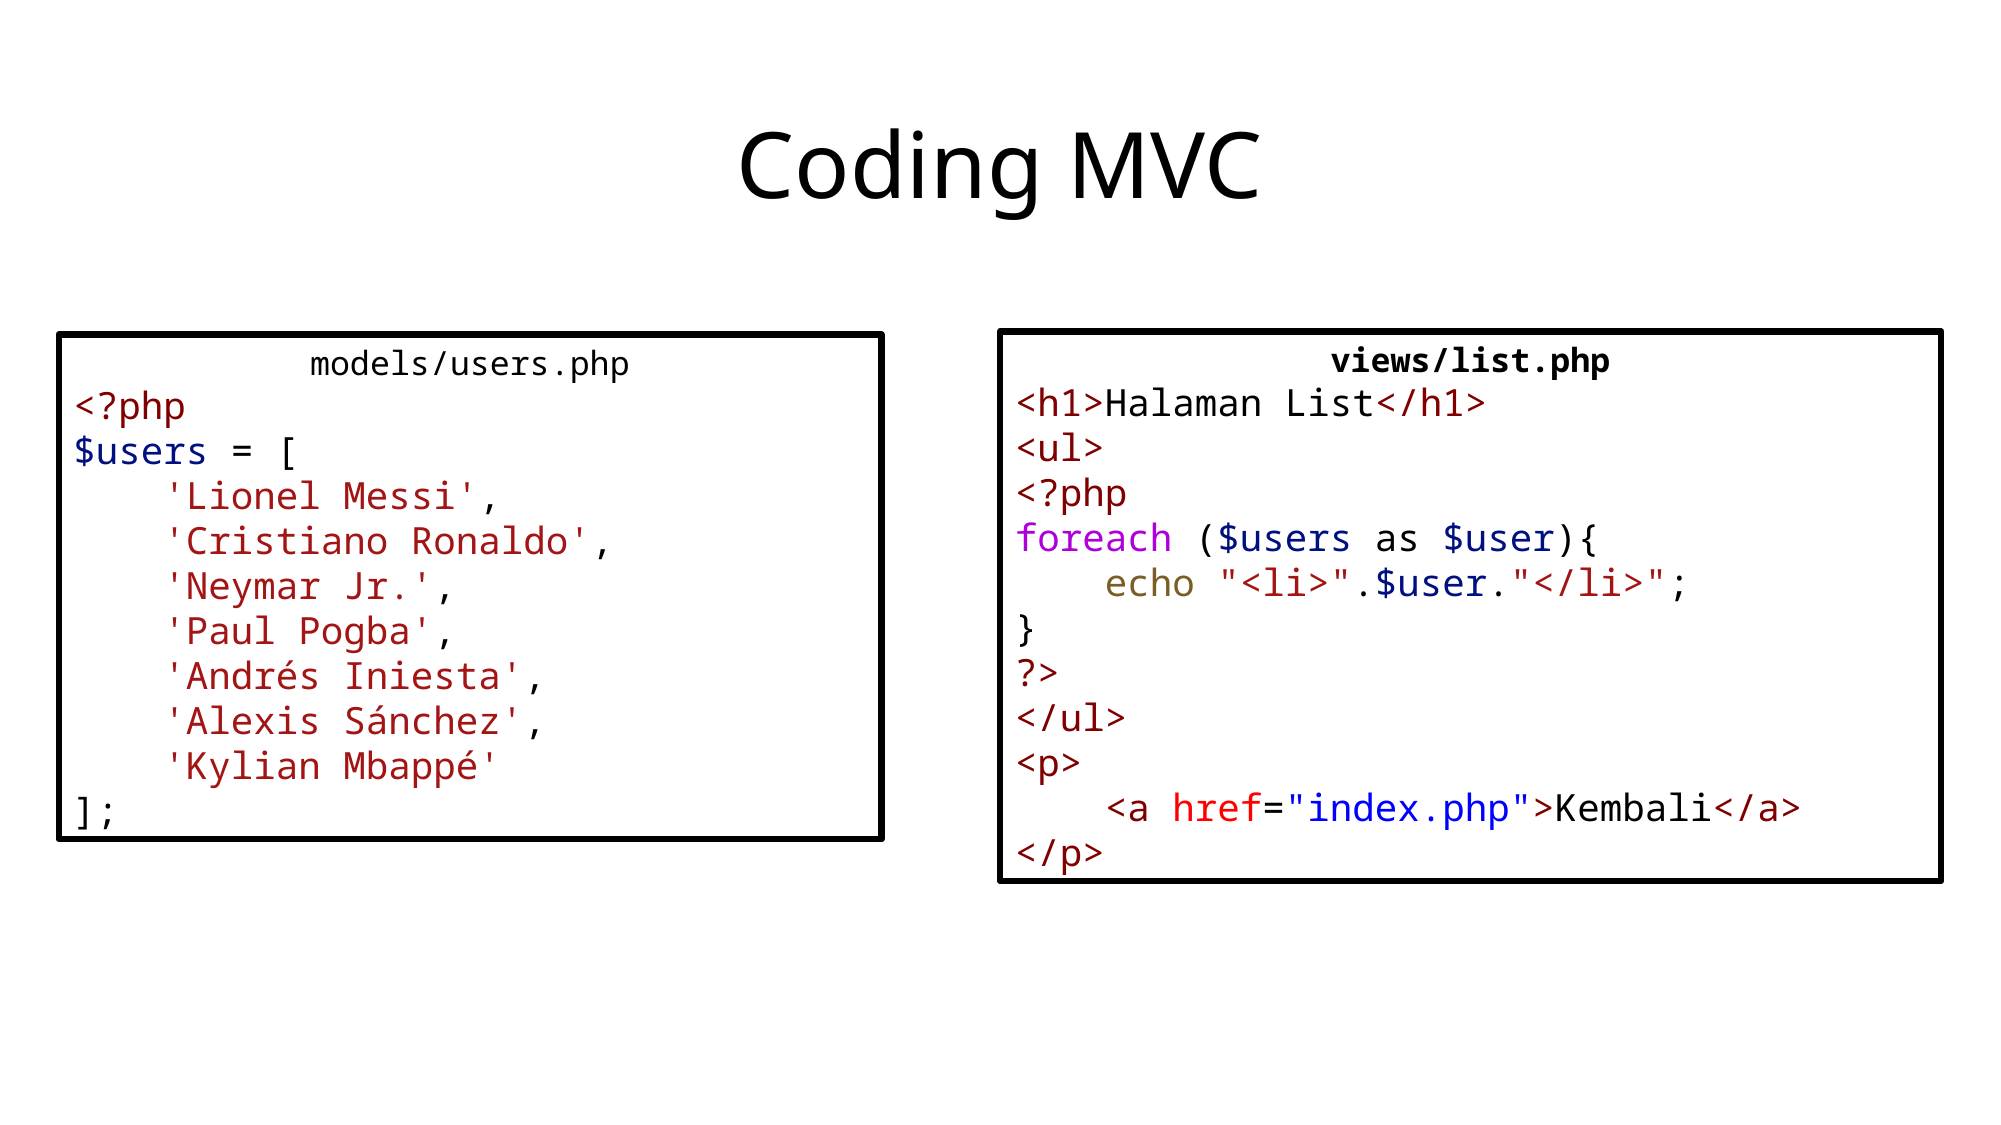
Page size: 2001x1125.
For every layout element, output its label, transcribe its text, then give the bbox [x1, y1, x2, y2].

text_box models/users.php <?php $users = [ 'Lionel Messi', 'Cristiano Ronaldo', 'Neymar Jr.', 'Paul Pogba', 'Andrés Iniesta', 'Alexis Sánchez', 'Kylian Mbappé' ]; [58, 334, 882, 840]
title Coding MVC [137, 59, 1863, 278]
text_box views/list.php <h1>Halaman List</h1> <ul> <?php foreach ($users as $user){ echo "<li>".$user."</li>"; } ?> </ul> <p> <a href="index.php">Kembali</a> </p> [999, 331, 1942, 882]
